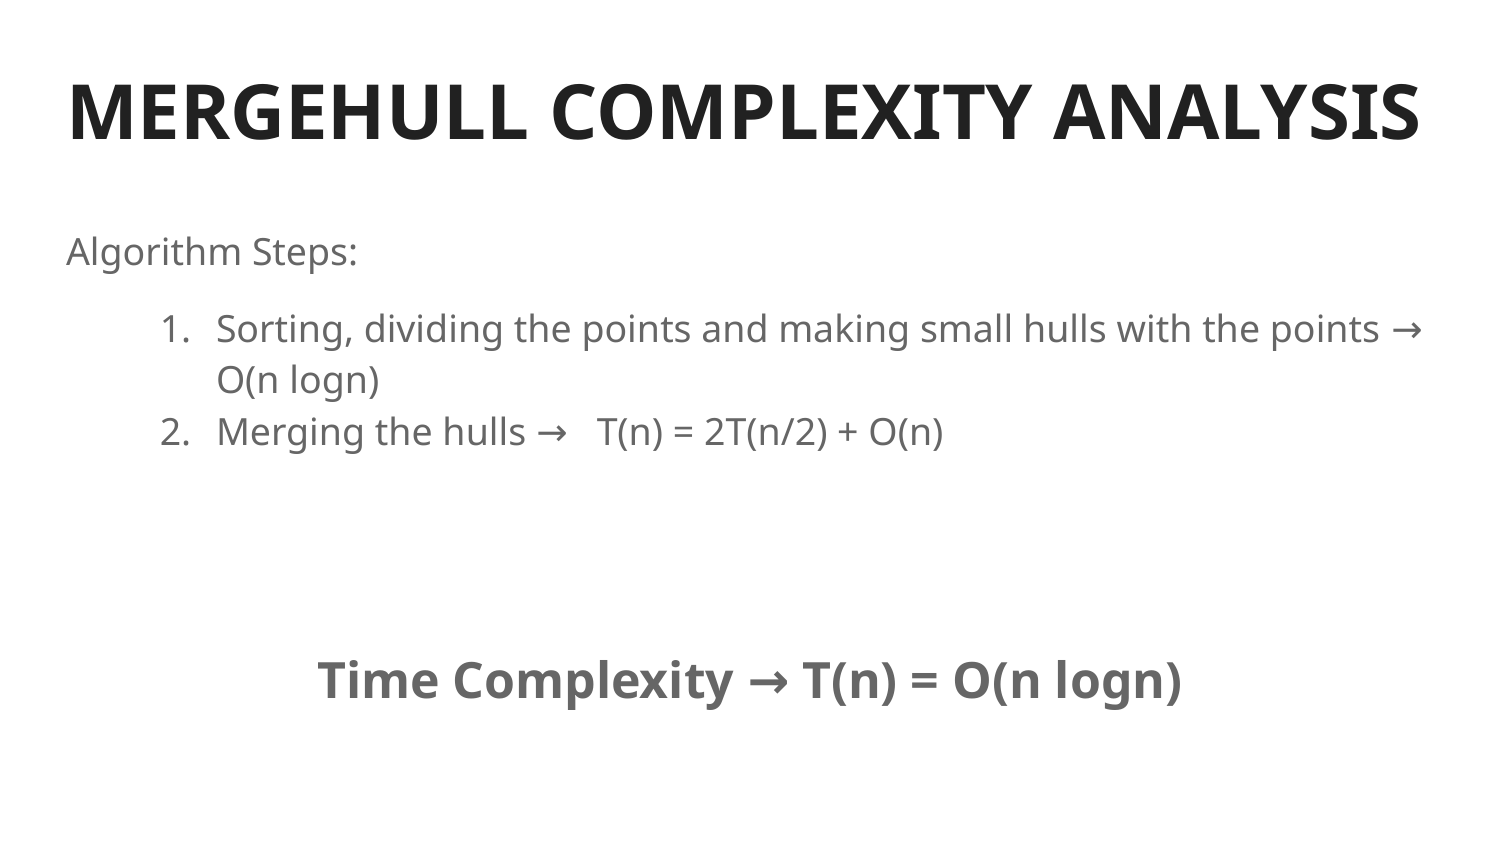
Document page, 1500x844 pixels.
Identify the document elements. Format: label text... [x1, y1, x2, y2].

list Algorithm Steps: Sorting, dividing the points and making small hulls with the points → O(n logn) Merging the hulls → T(n) = 2T(n/2) + O(n) [51, 206, 1449, 638]
title MERGEHULL COMPLEXITY ANALYSIS [51, 48, 1449, 180]
text_box Time Complexity → T(n) = O(n logn) [198, 633, 1302, 723]
